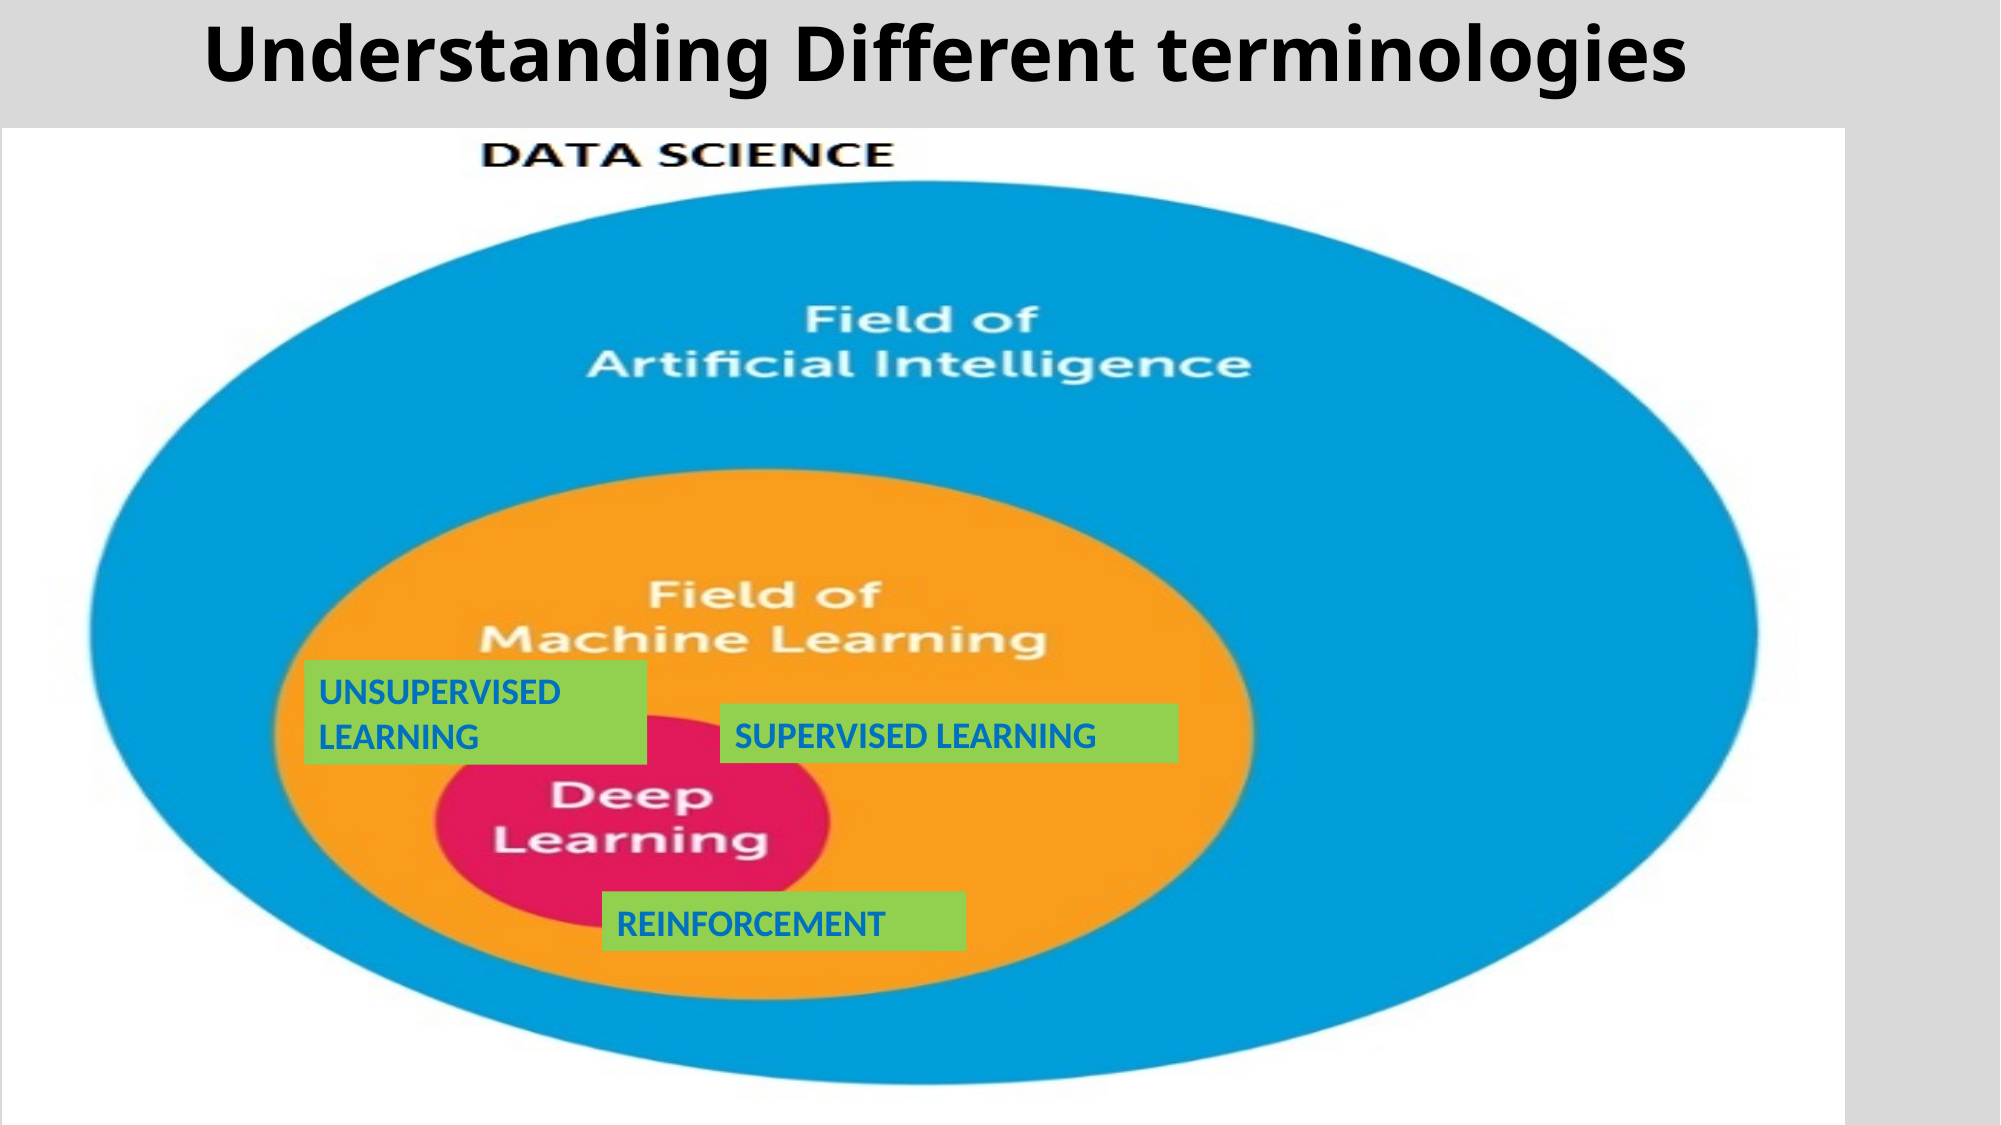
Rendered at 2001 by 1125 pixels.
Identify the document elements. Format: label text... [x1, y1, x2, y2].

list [2, 128, 1845, 1125]
title Understanding Different terminologies [187, 0, 1813, 114]
